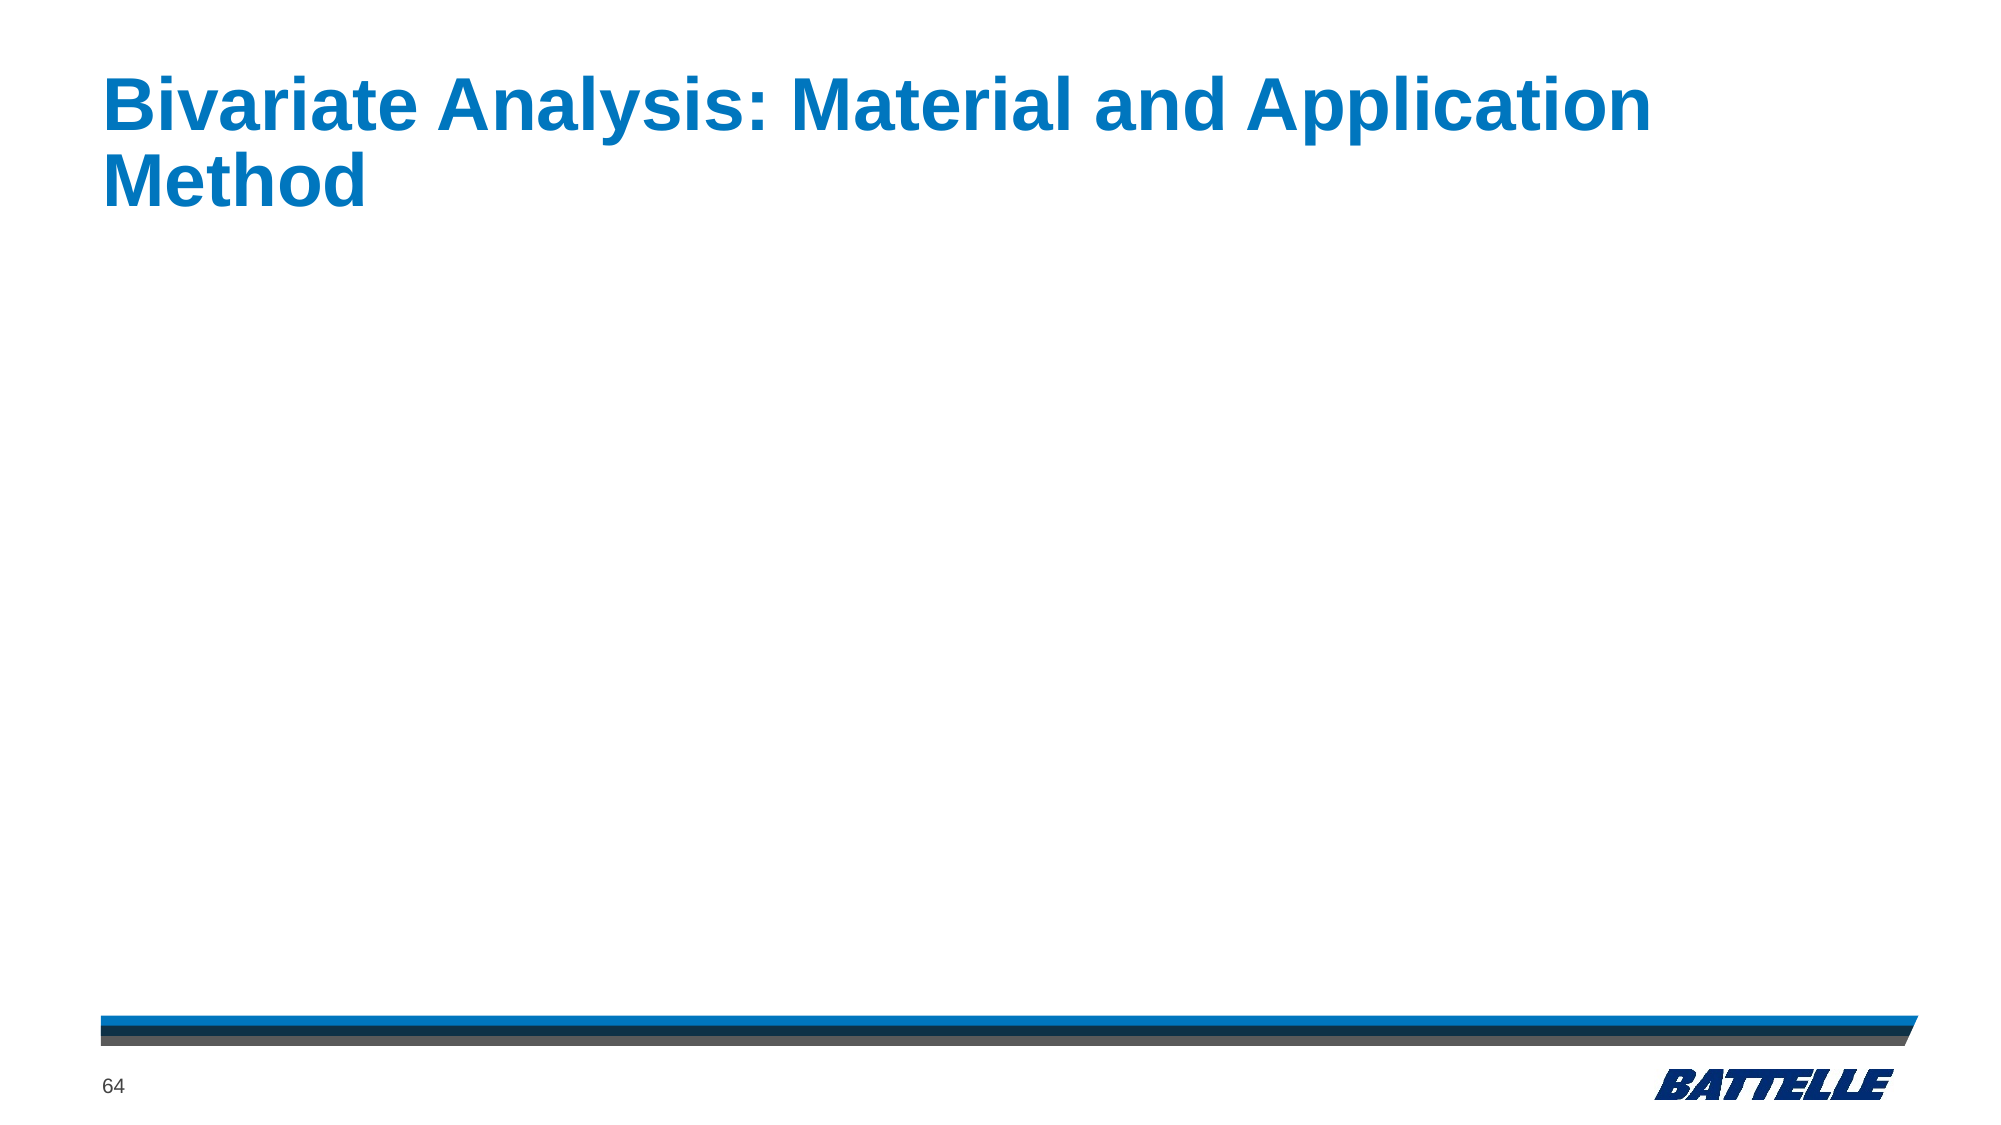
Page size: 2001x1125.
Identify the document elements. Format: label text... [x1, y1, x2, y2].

picture [1654, 1069, 1894, 1100]
title Bivariate Analysis: Material and Application Method [101, 68, 1898, 227]
slide_number 64 [101, 1068, 205, 1103]
